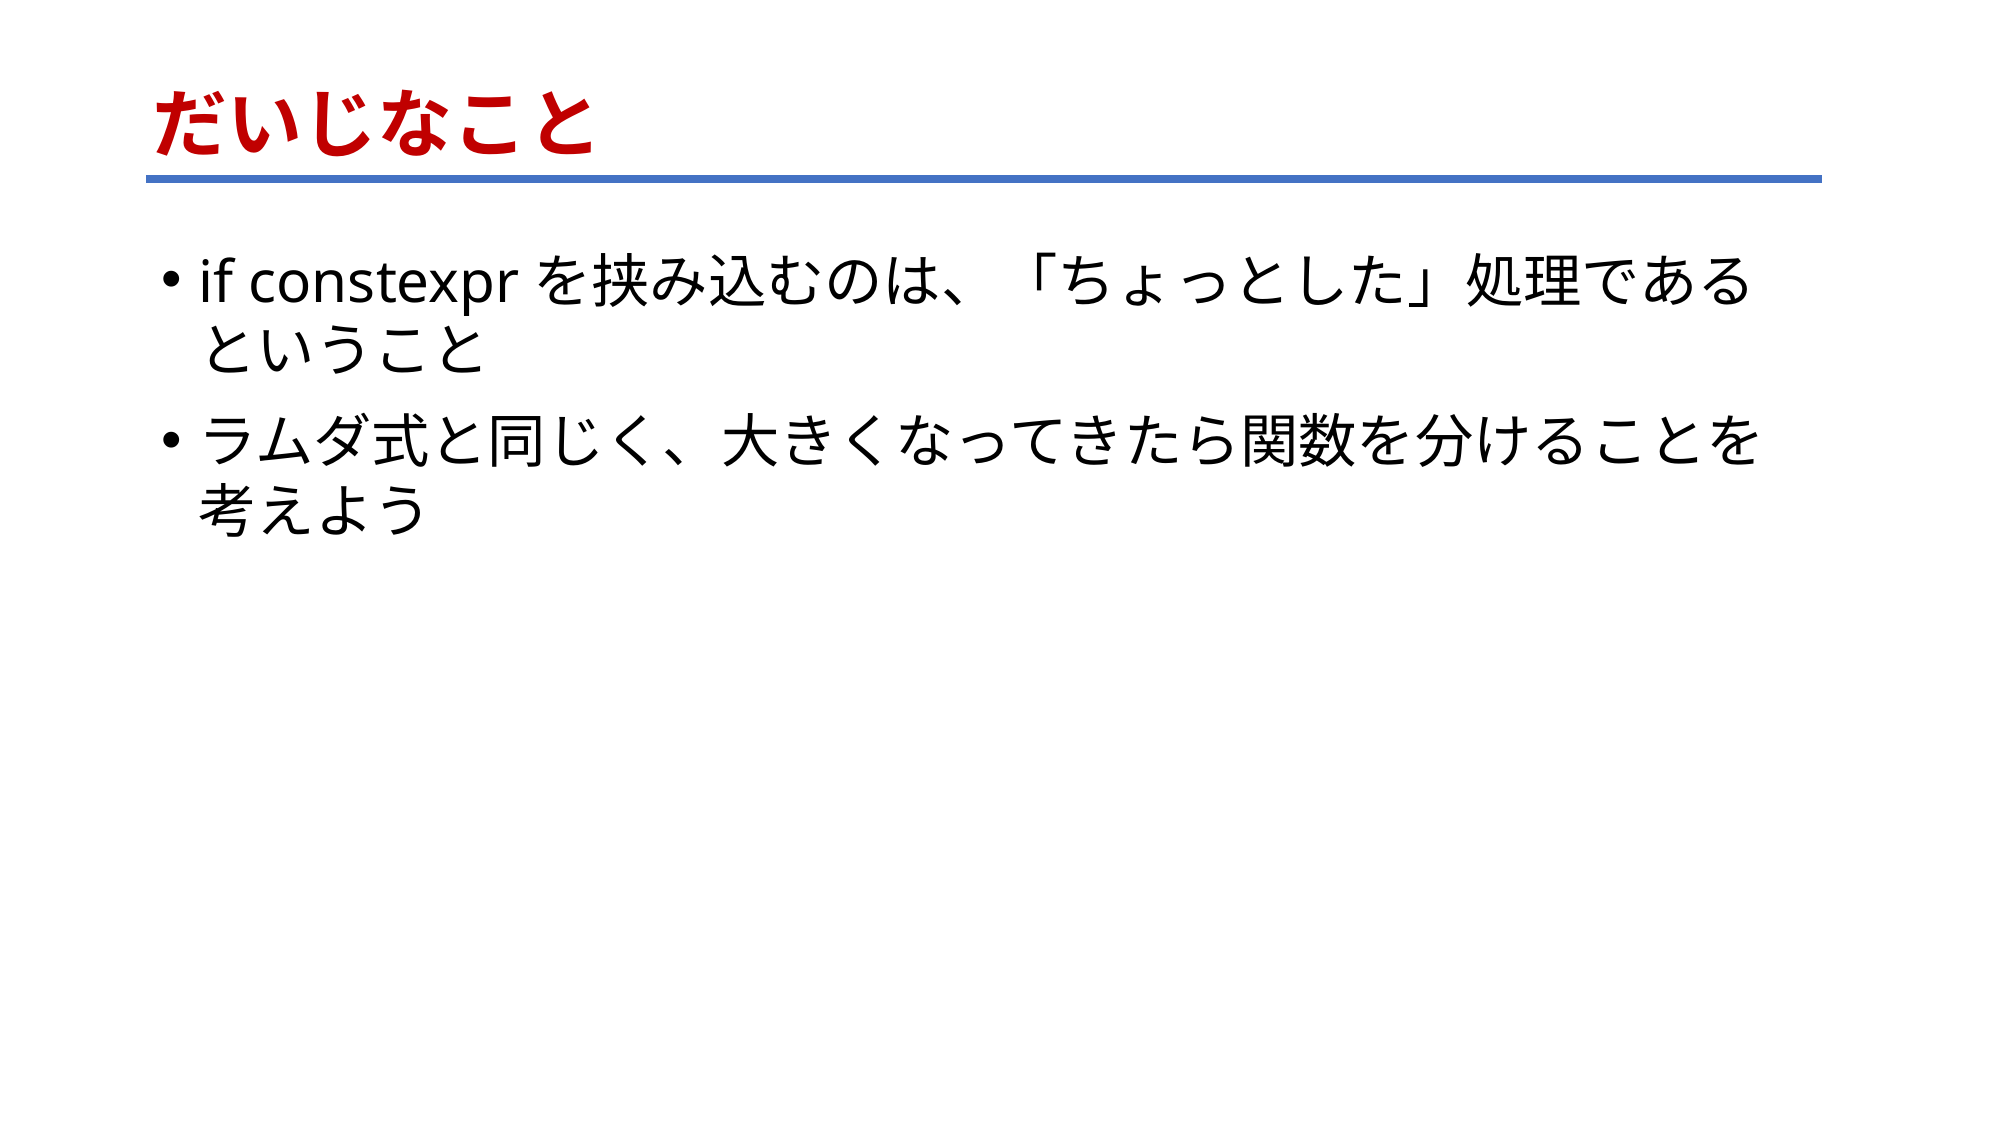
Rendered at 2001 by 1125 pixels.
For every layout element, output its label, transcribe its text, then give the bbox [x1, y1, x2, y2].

text_box if constexprを挟み込むのは、「ちょっとした」処理である ということ ラムダ式と同じく、大きくなってきたら関数を分けることを 考えよう [146, 236, 1872, 1012]
title だいじなこと [137, 59, 1863, 195]
